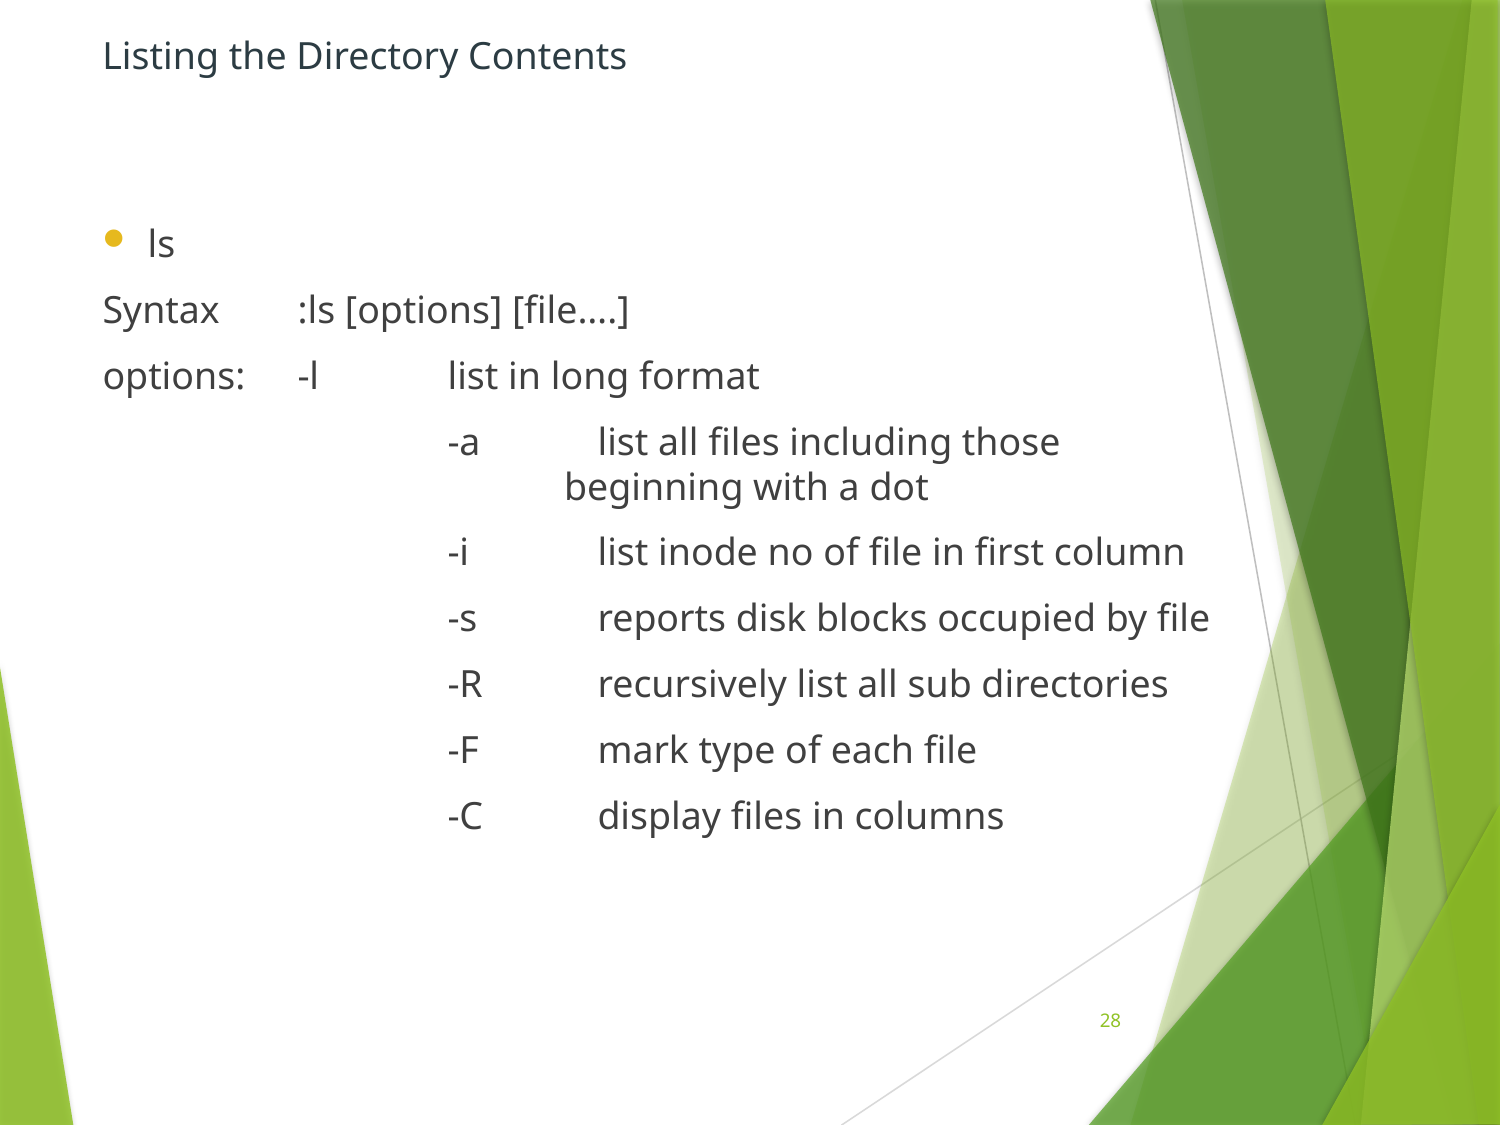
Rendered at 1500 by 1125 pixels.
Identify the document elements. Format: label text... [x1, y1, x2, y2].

text_box Listing the Directory Contents [87, 24, 1400, 163]
slide_number 28 [1057, 991, 1142, 1051]
slide_number [886, 991, 999, 1051]
list ls Syntax :ls [options] [file….] options: -l list in long format -a list all files including those beginning with a dot -i list inode no of file in first column -s reports disk blocks occupied by file -R recursively list all sub directories -F mark type of each file -C display files in columns [87, 212, 1400, 938]
